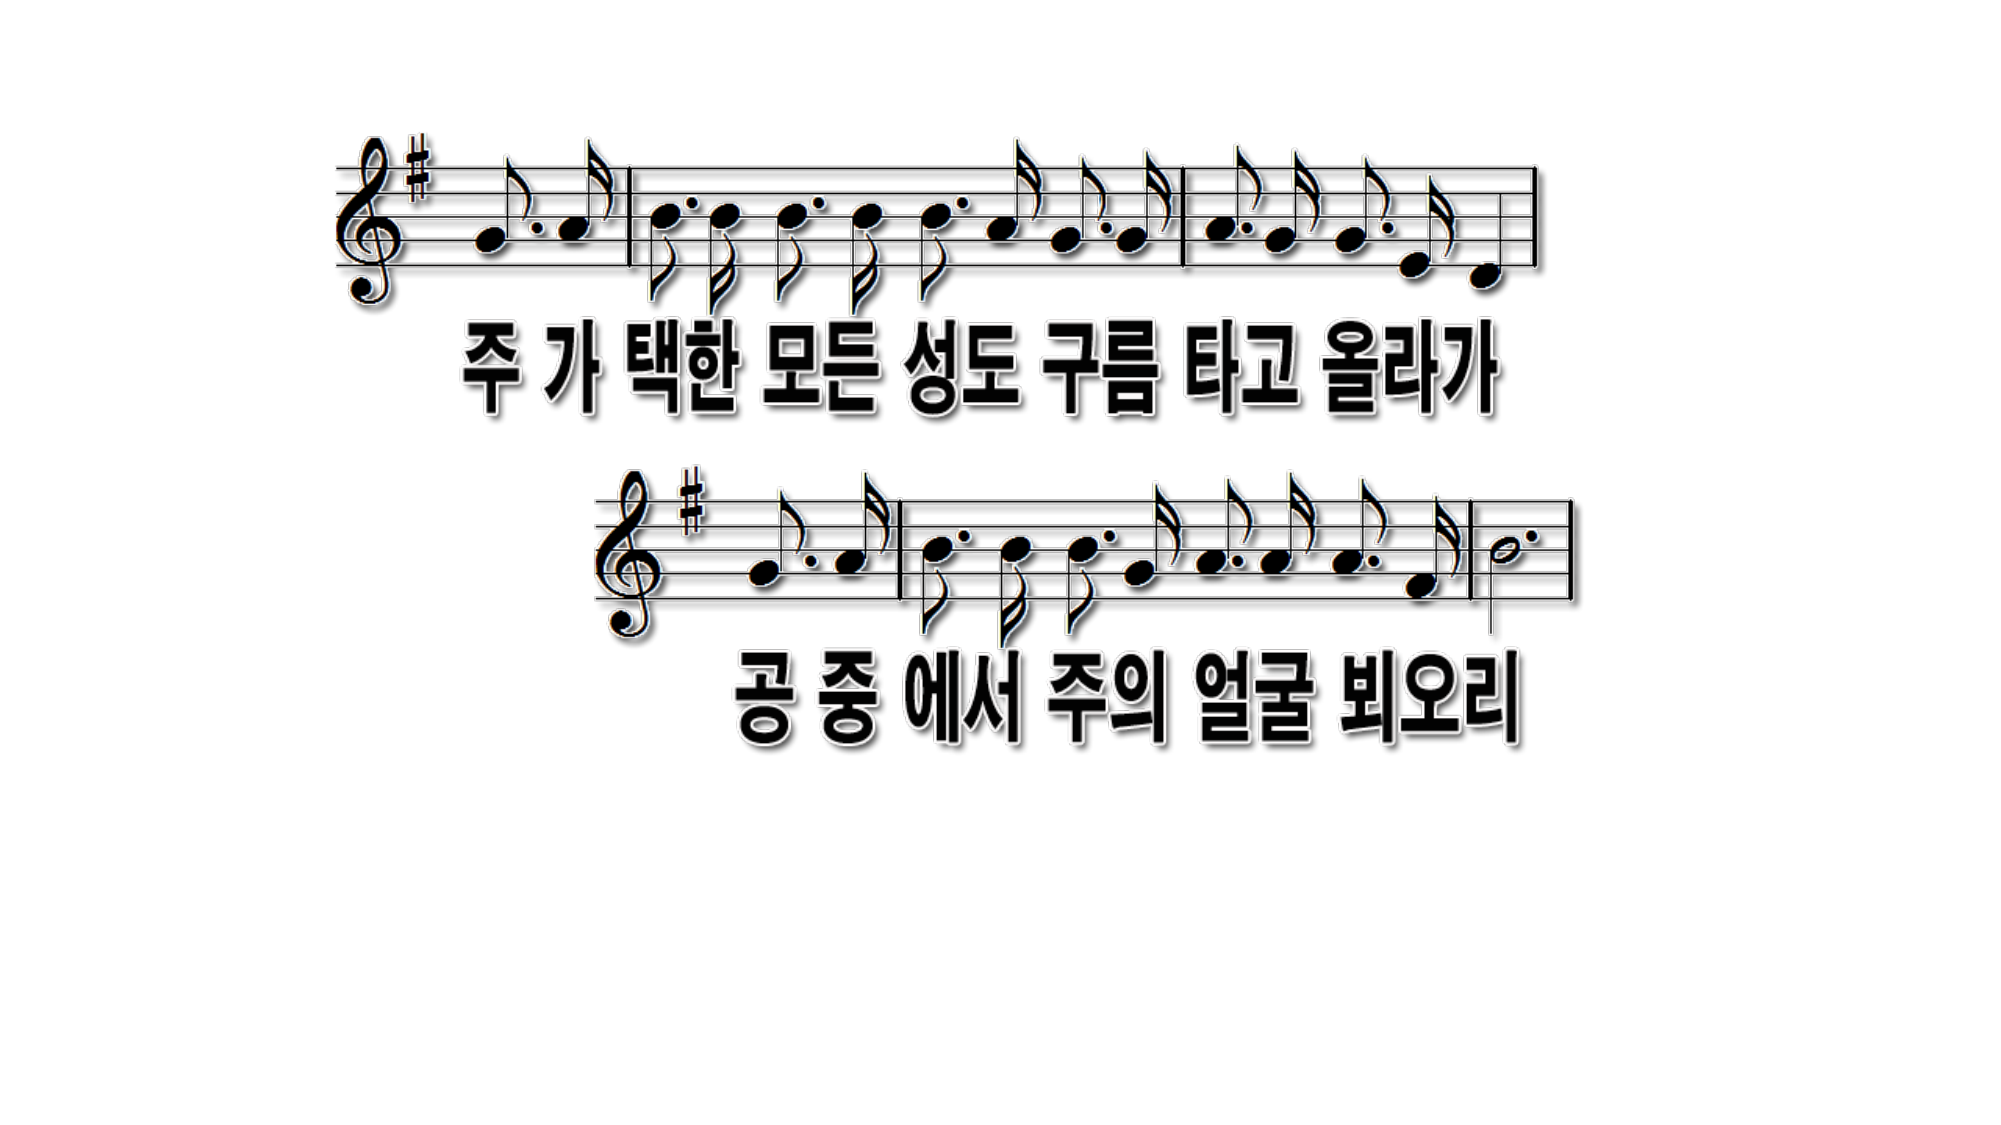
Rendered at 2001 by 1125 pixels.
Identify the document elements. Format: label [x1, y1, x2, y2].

picture [249, 0, 1750, 815]
